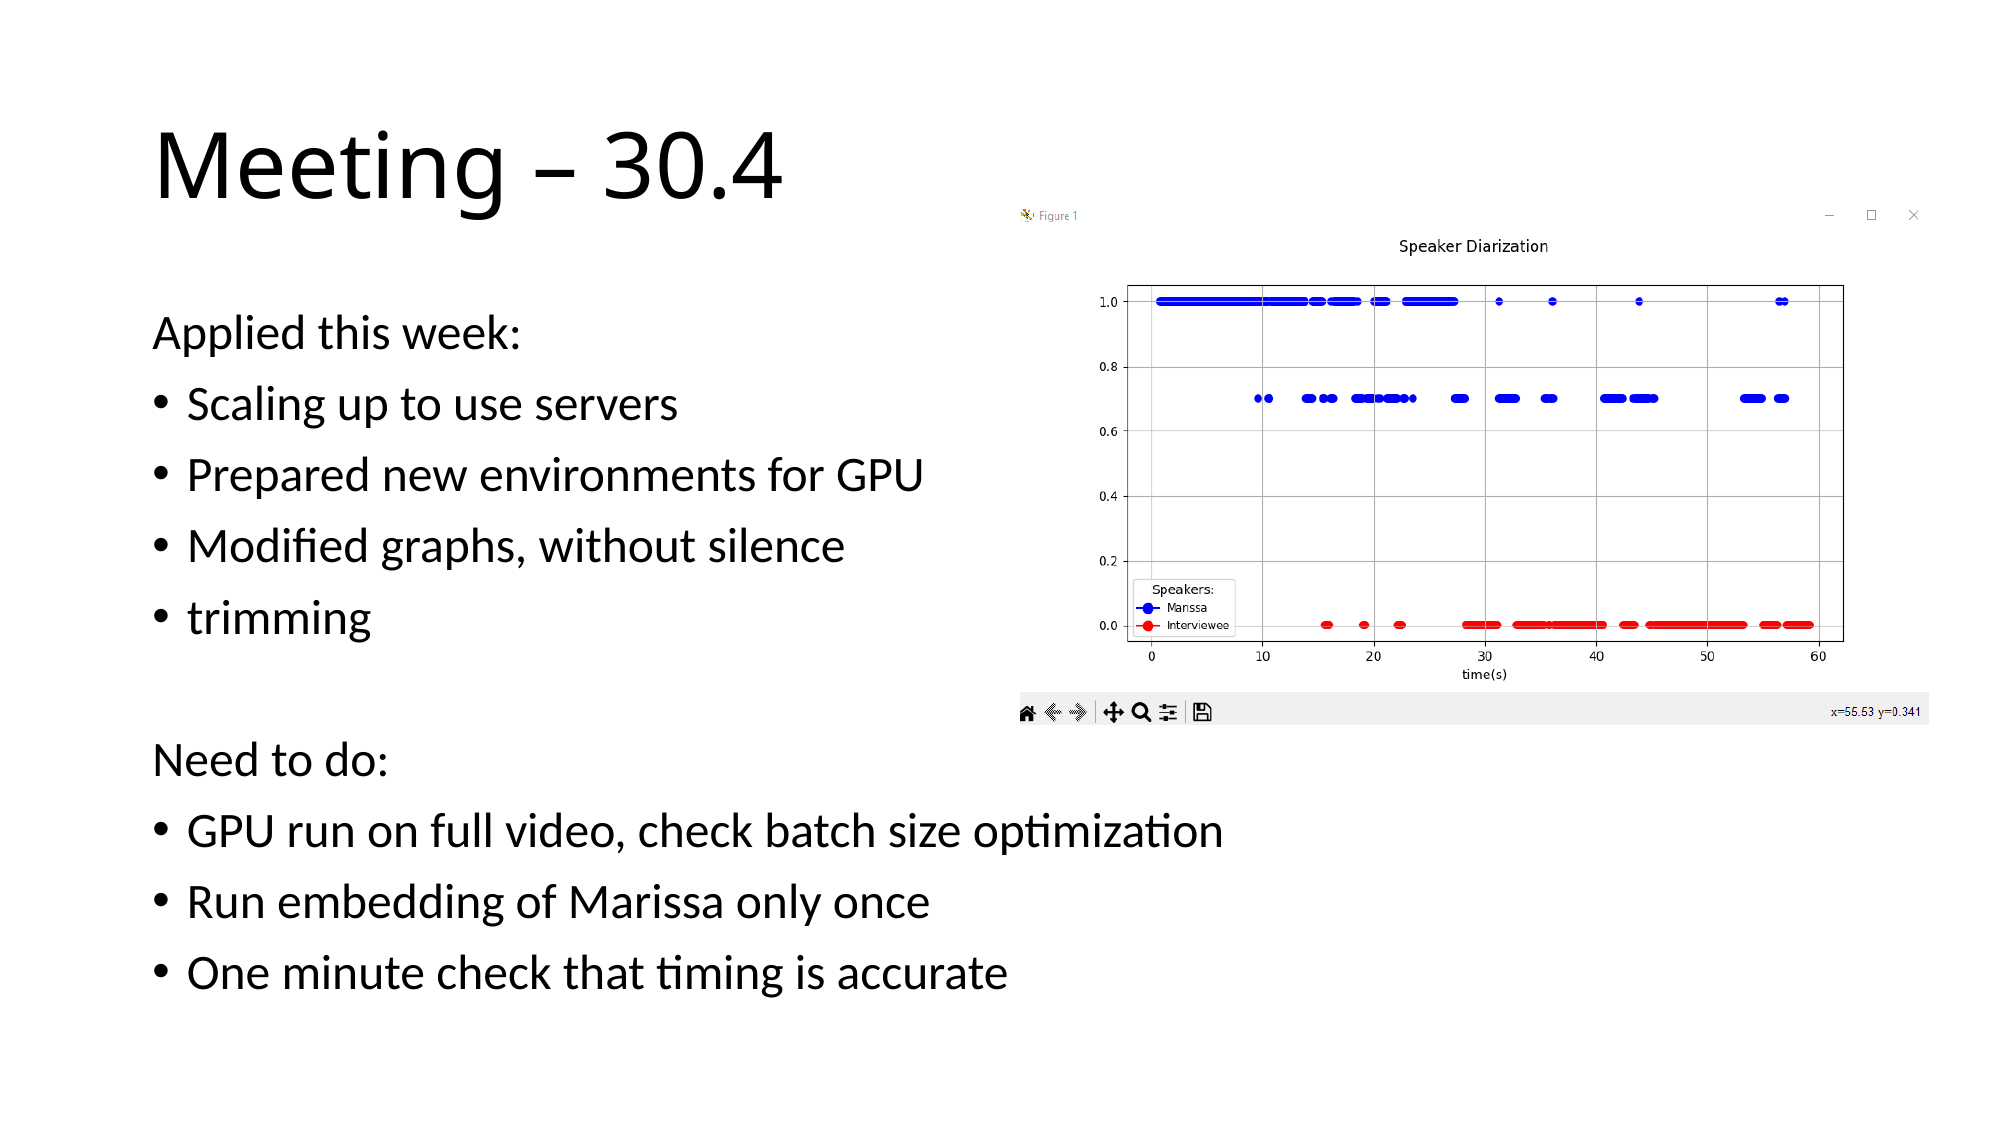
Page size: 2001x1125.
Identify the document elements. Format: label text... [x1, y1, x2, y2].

title Meeting – 30.4 [137, 59, 1863, 278]
list Applied this week: Scaling up to use servers Prepared new environments for GPU Modified graphs, without silence trimming Need to do: GPU run on full video, check batch size optimization Run embedding of Marissa only once One minute check that timing is accurate [137, 299, 1863, 1014]
picture [1020, 209, 1929, 725]
